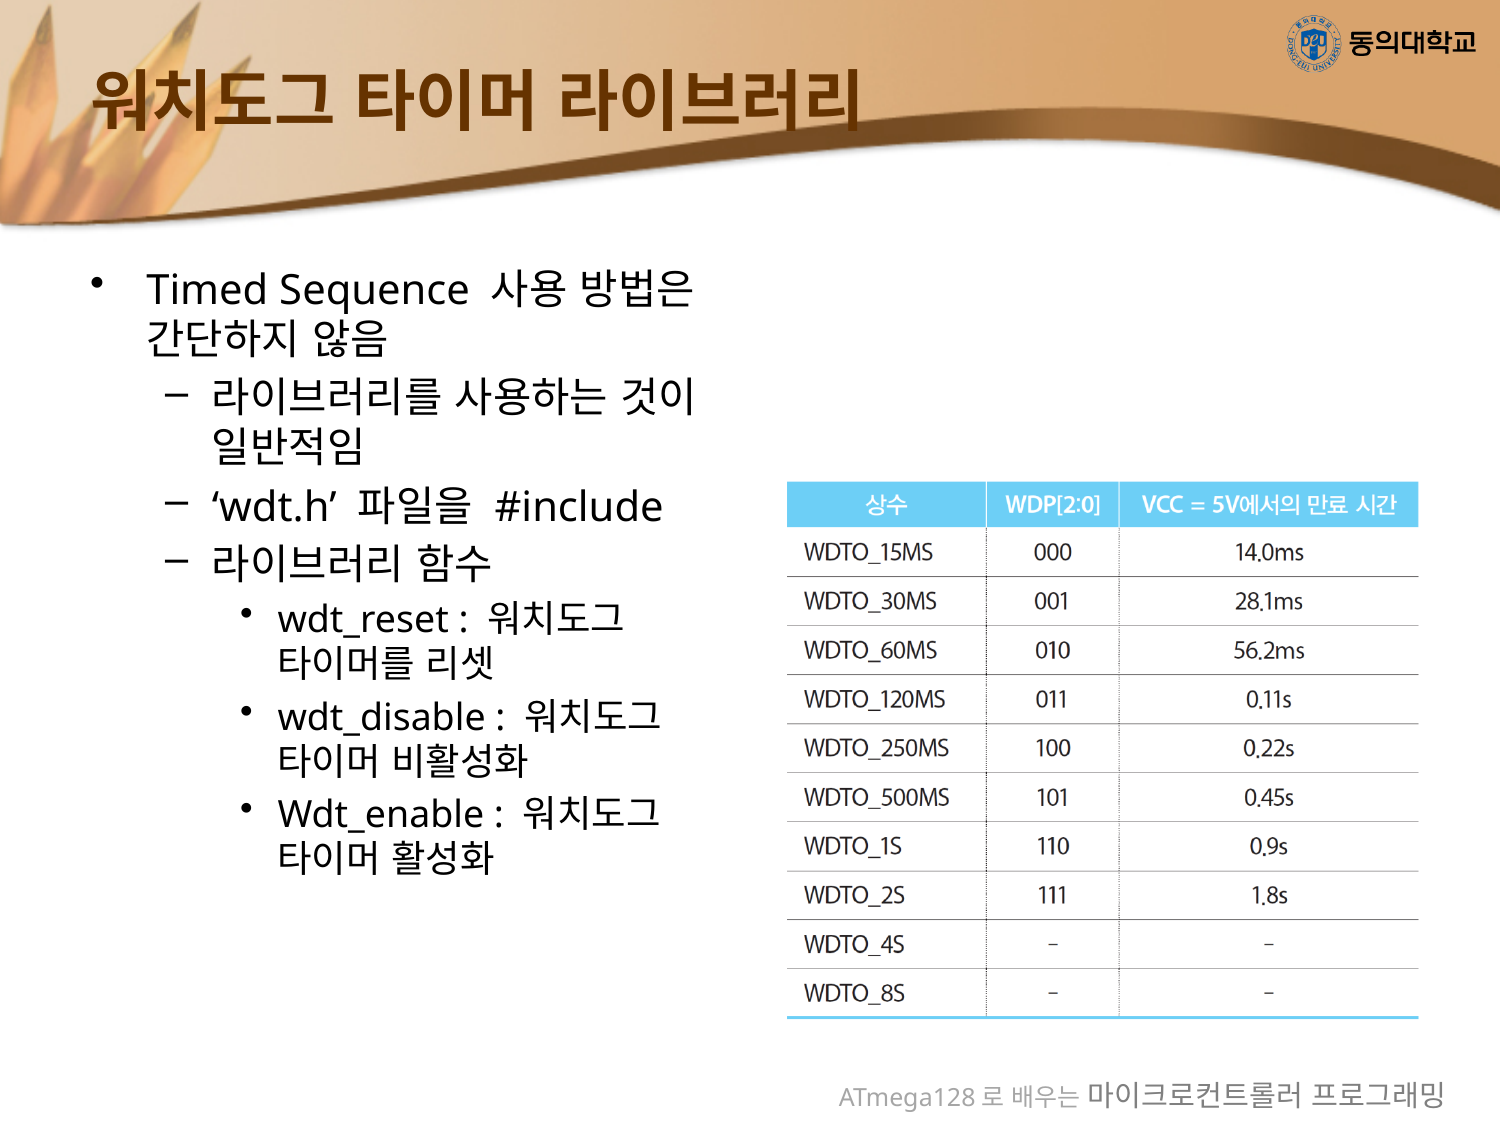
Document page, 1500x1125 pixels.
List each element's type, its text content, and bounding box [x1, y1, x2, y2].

title 워치도그 타이머 라이브러리 [75, 47, 1376, 150]
picture [0, 0, 1500, 1125]
list Timed Sequence 사용 방법은 간단하지 않음 라이브러리를 사용하는 것이 일반적임 ‘wdt.h’ 파일을 #include 라이브러리 함수 wdt_reset : 워치도그 타이머를 리셋 wdt_disable : 워치도그 타이머 비활성화 Wdt_enable : 워치도그 타이머 활성화 [75, 255, 774, 1047]
